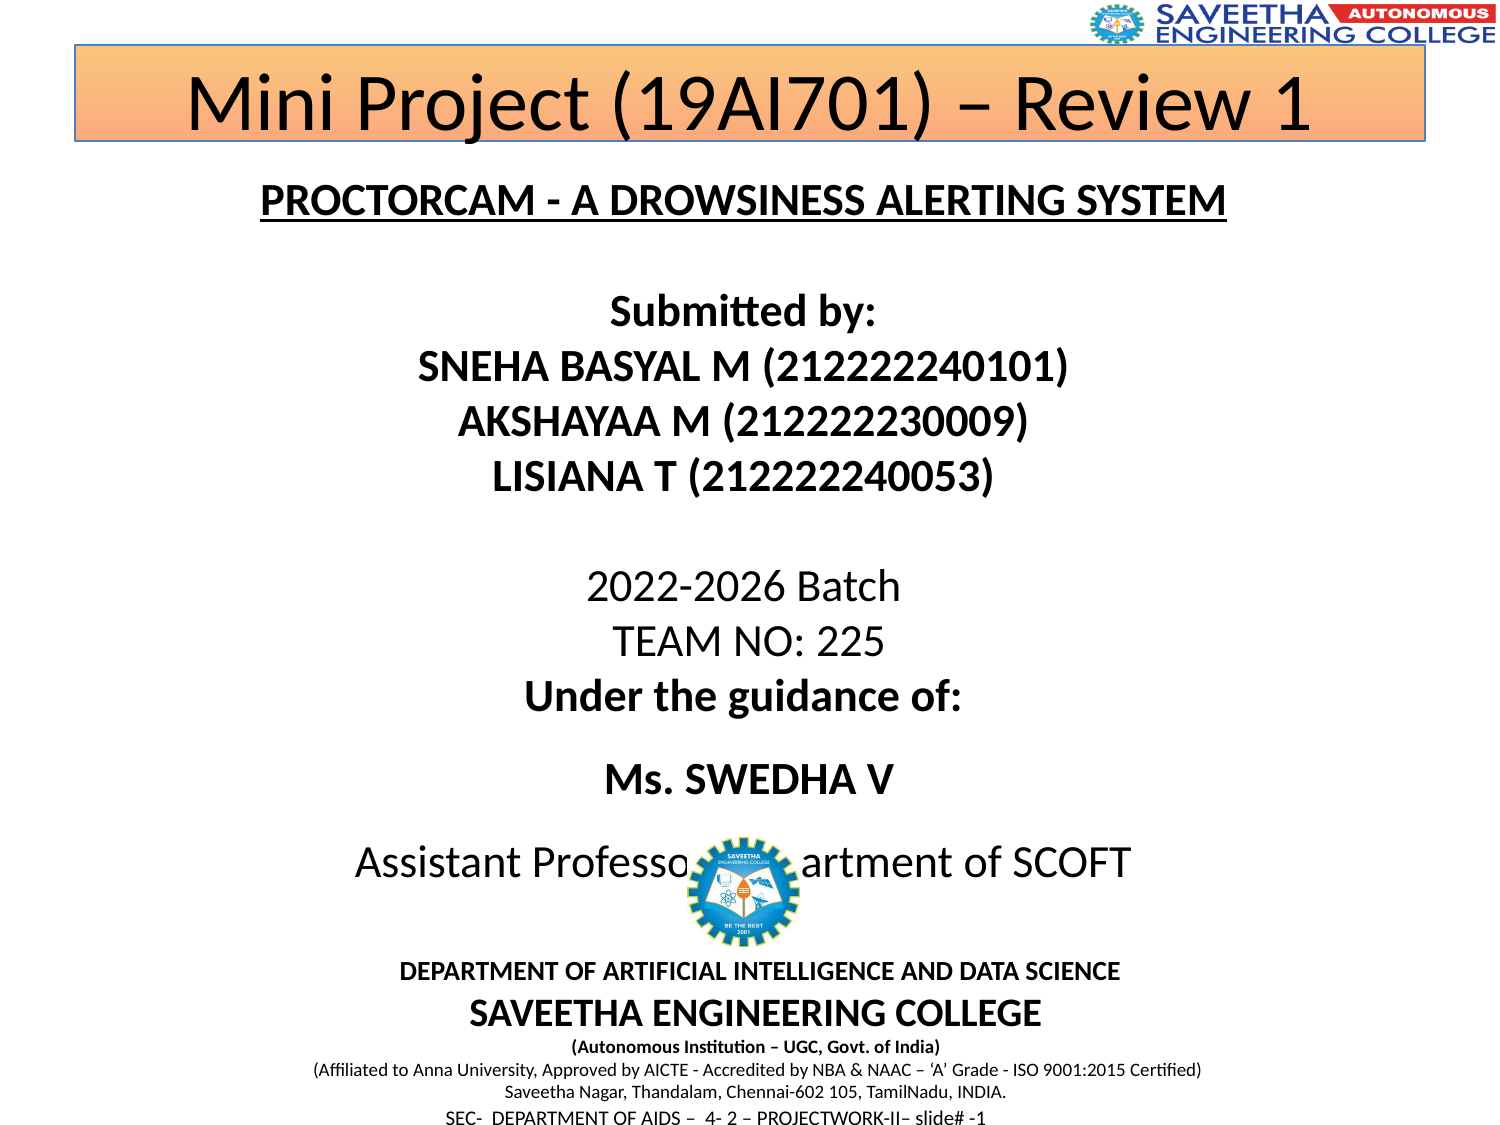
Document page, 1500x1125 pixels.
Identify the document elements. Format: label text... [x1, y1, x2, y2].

picture [1080, 0, 1500, 46]
picture [687, 837, 801, 948]
text_box PROCTORCAM - A DROWSINESS ALERTING SYSTEM Submitted by: SNEHA BASYAL M (212222240101) AKSHAYAA M (212222230009) LISIANA T (212222240053) 2022-2026 Batch TEAM NO: 225 Under the guidance of: Ms. SWEDHA V Assistant Professor, Department of SCOFT [37, 162, 1450, 899]
text_box Mini Project (19AI701) – Review 1 [74, 45, 1425, 150]
text_box DEPARTMENT OF ARTIFICIAL INTELLIGENCE AND DATA SCIENCE SAVEETHA ENGINEERING COLLEGE (Autonomous Institution – UGC, Govt. of India) (Affiliated to Anna University, Approved by AICTE - Accredited by NBA & NAAC – ‘A’ Grade - ISO 9001:2015 Certified) Saveetha Nagar, Thandalam, Chennai-602 105, TamilNadu, INDIA. [0, 899, 1500, 1113]
